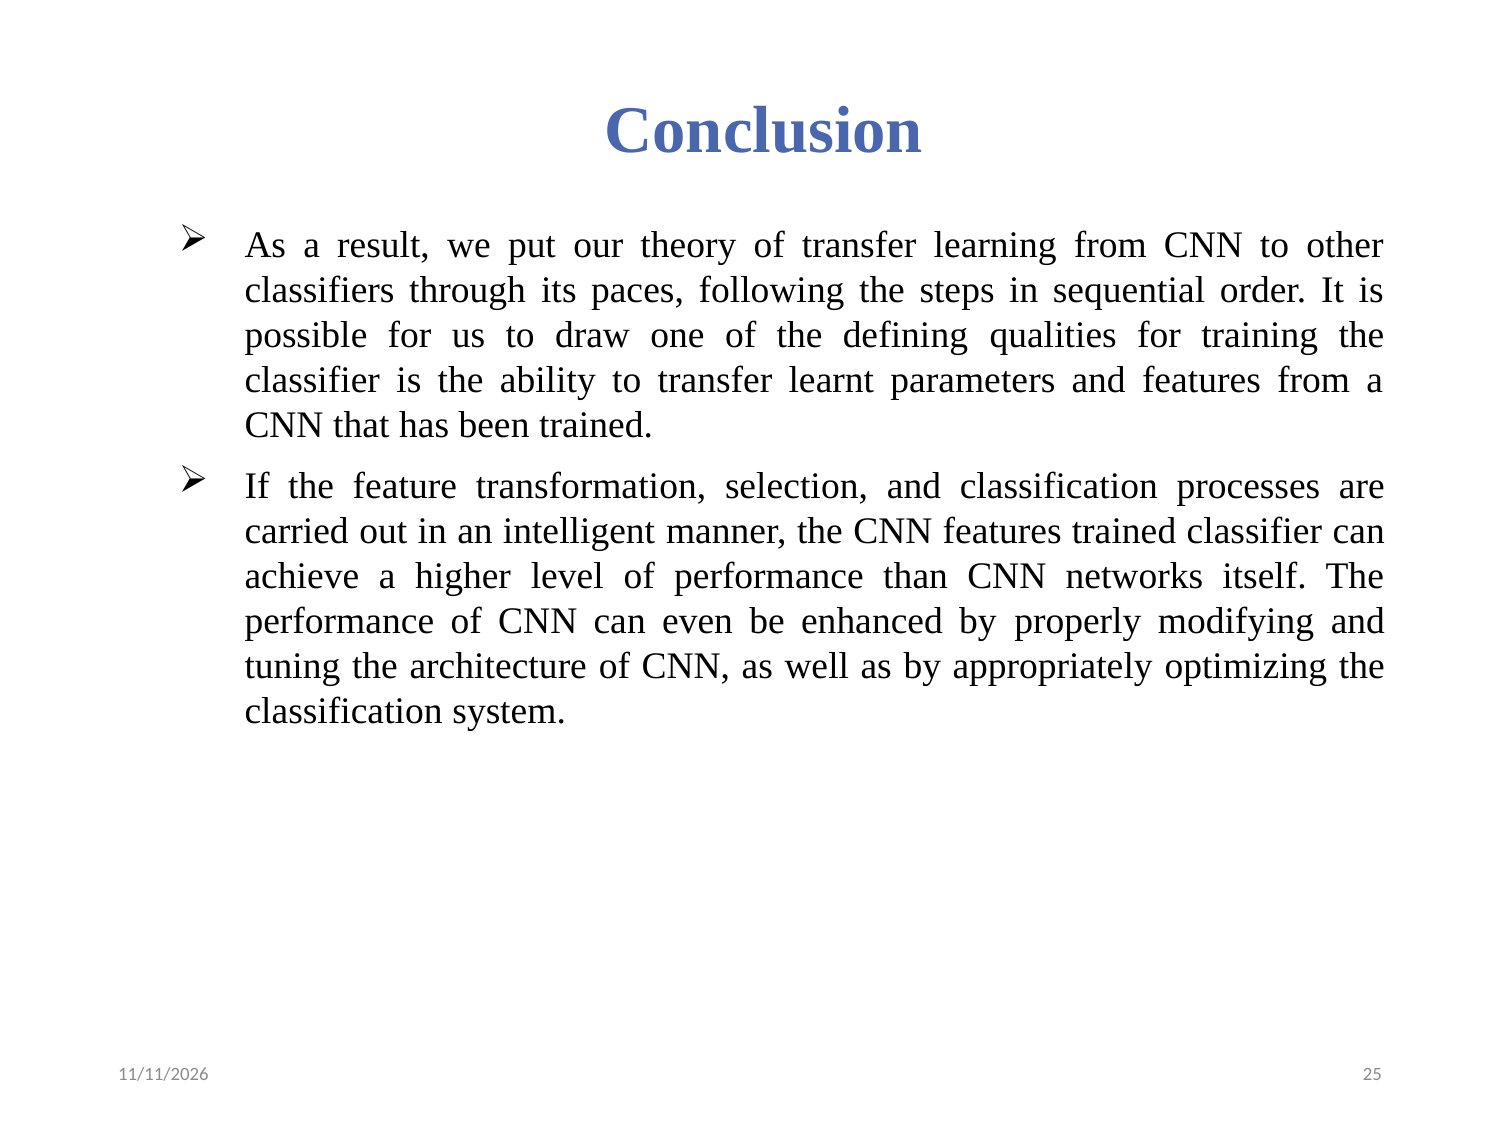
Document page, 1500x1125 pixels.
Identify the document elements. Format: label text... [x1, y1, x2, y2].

title Conclusion [159, 75, 1369, 188]
list As a result, we put our theory of transfer learning from CNN to other classifiers through its paces, following the steps in sequential order. It is possible for us to draw one of the defining qualities for training the classifier is the ability to transfer learnt parameters and features from a CNN that has been trained. If the feature transformation, selection, and classification processes are carried out in an intelligent manner, the CNN features trained classifier can achieve a higher level of performance than CNN networks itself. The performance of CNN can even be enhanced by properly modifying and tuning the architecture of CNN, as well as by appropriately optimizing the classification system. [135, 212, 1400, 970]
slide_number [103, 1042, 441, 1103]
slide_number 25 [1059, 1042, 1397, 1103]
